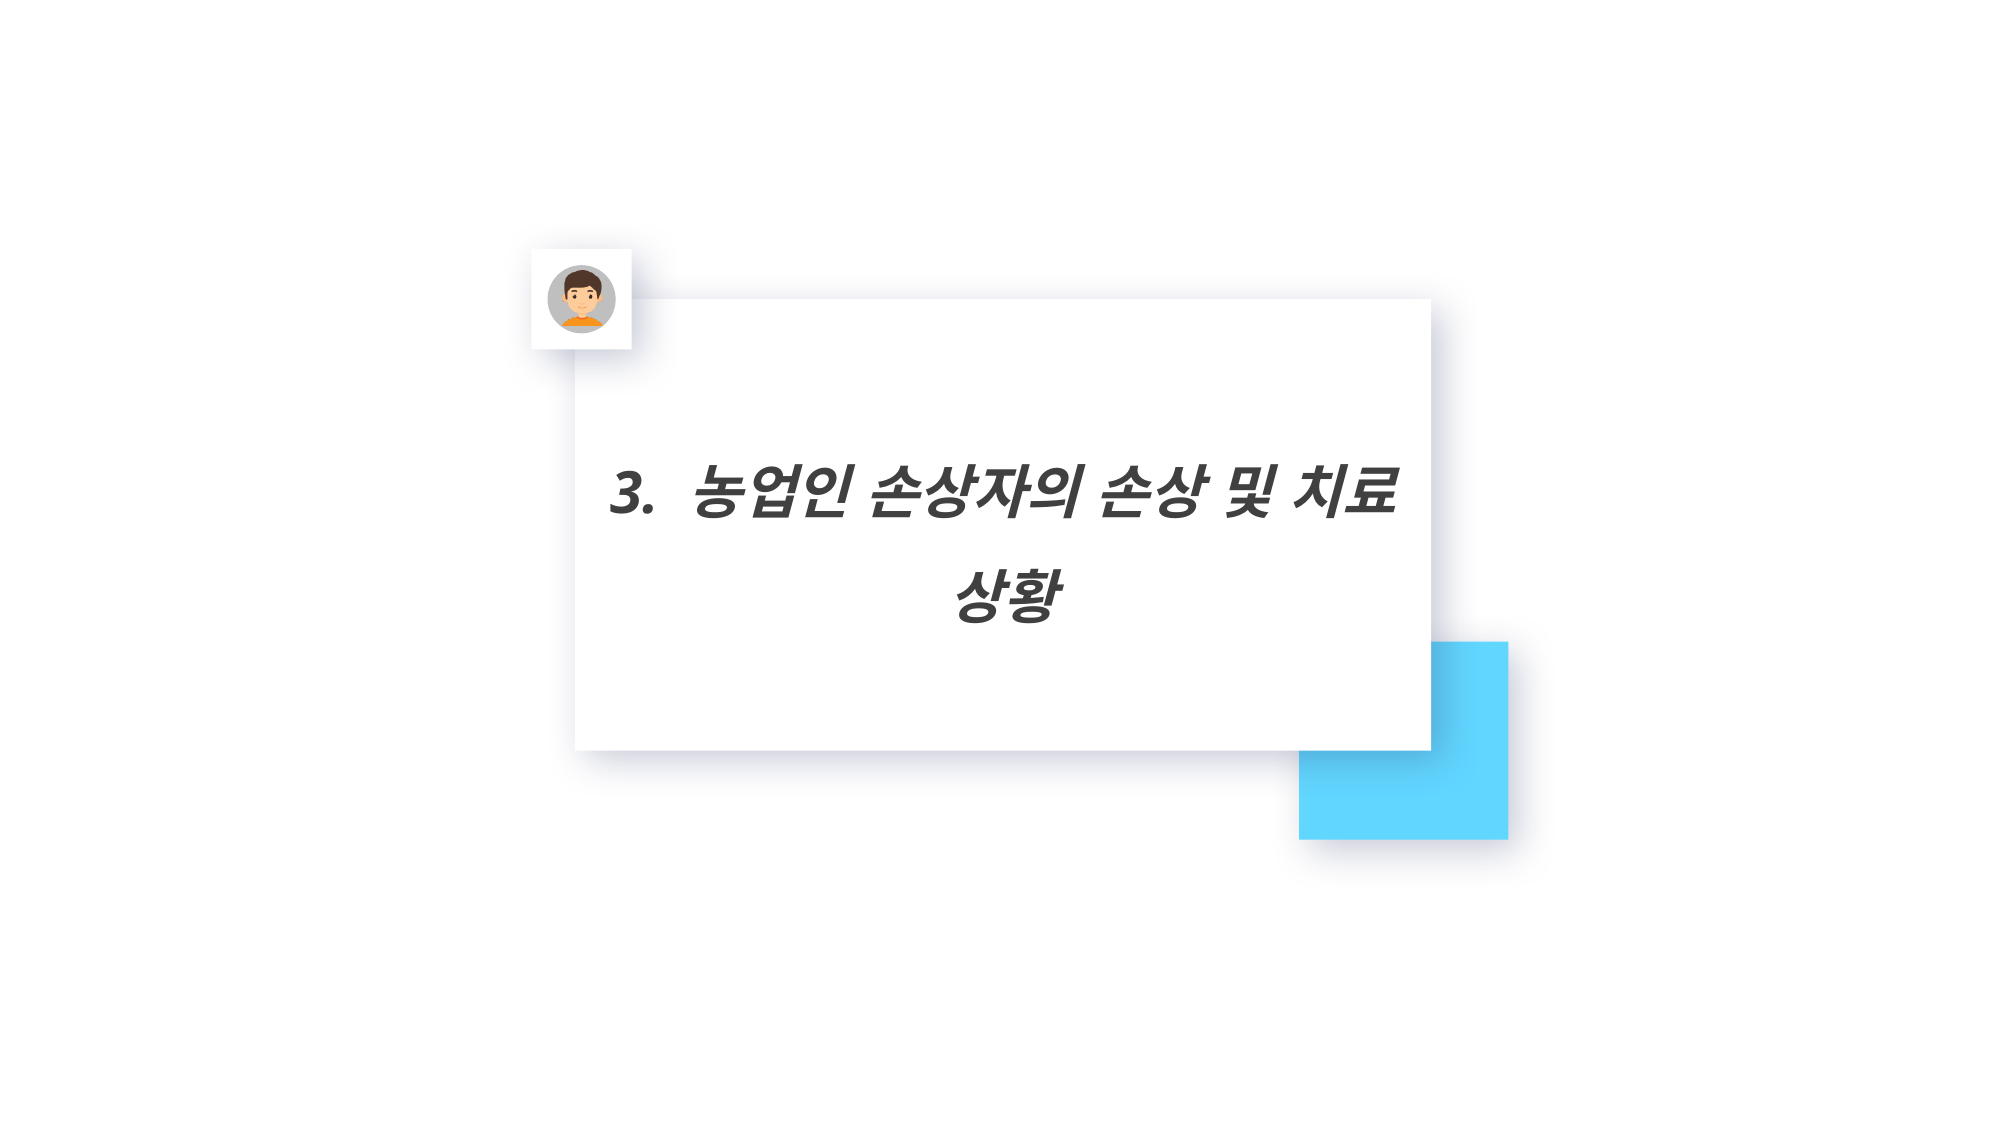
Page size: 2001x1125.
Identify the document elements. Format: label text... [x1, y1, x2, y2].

text_box [530, 248, 633, 350]
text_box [547, 265, 616, 334]
text_box 3. 농업인 손상자의 손상 및 치료 상황 [574, 298, 1432, 752]
text_box [1298, 641, 1509, 841]
